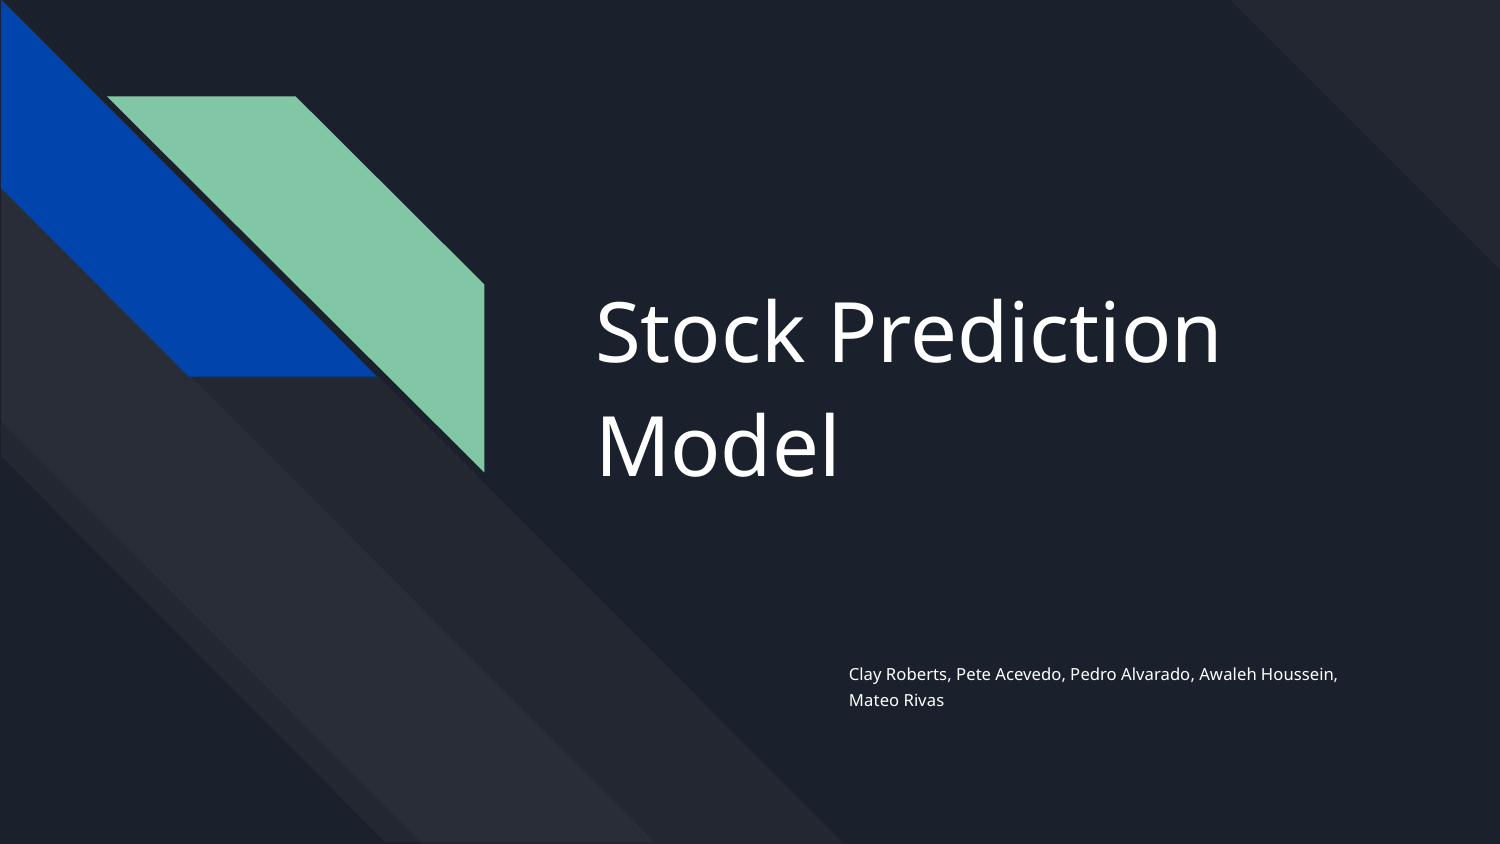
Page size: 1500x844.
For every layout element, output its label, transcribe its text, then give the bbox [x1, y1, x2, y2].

title Stock Prediction Model [580, 258, 1404, 518]
subtitle Clay Roberts, Pete Acevedo, Pedro Alvarado, Awaleh Houssein, Mateo Rivas [833, 643, 1404, 727]
